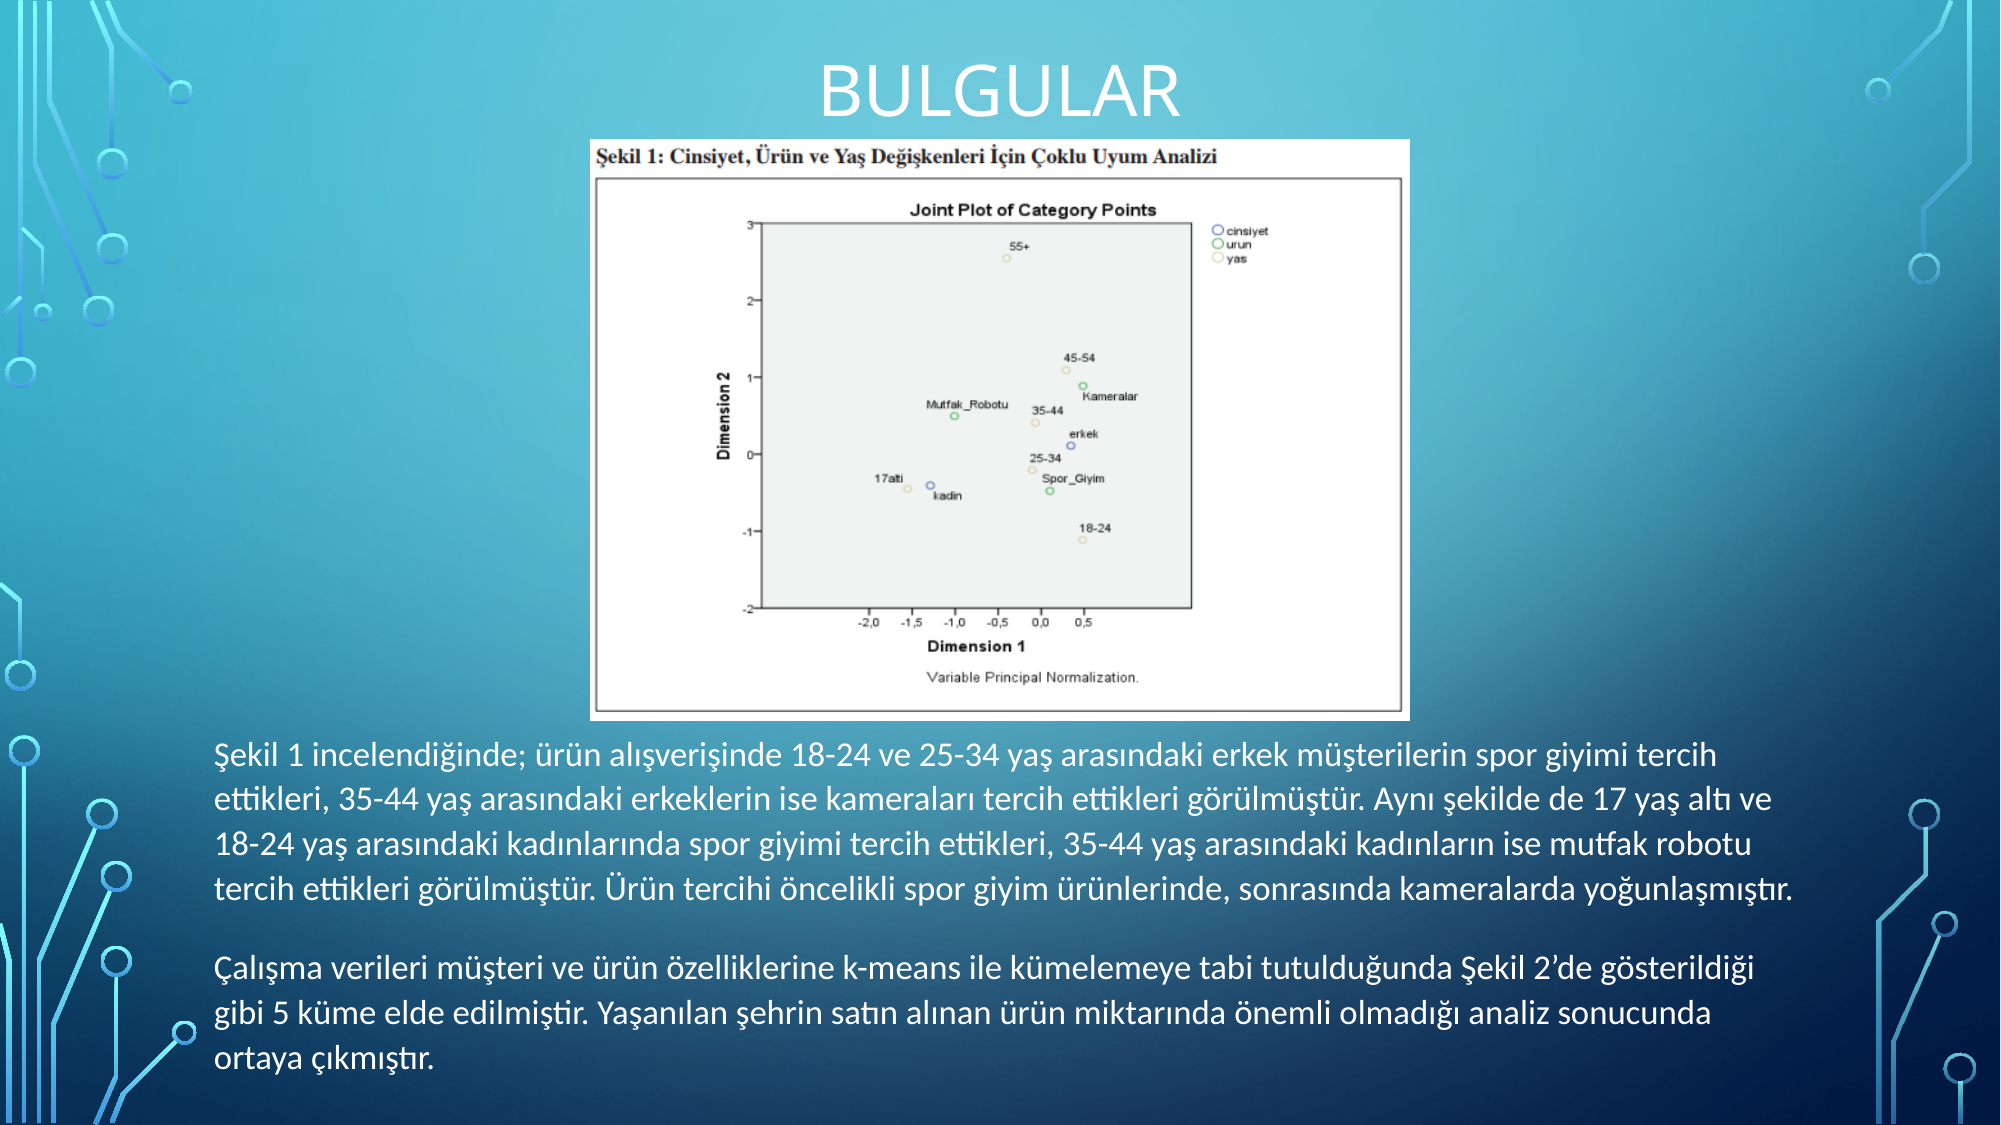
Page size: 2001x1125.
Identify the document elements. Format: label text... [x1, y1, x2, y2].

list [589, 139, 1410, 721]
title Bulgular [187, 47, 1813, 140]
text_box Şekil 1 incelendiğinde; ürün alışverişinde 18-24 ve 25-34 yaş arasındaki erkek müşterilerin spor giyimi tercih ettikleri, 35-44 yaş arasındaki erkeklerin ise kameraları tercih ettikleri görülmüştür. Aynı şekilde de 17 yaş altı ve 18-24 yaş arasındaki kadınlarında spor giyimi tercih ettikleri, 35-44 yaş arasındaki kadınların ise mutfak robotu tercih ettikleri görülmüştür. Ürün tercihi öncelikli spor giyim ürünlerinde, sonrasında kameralarda yoğunlaşmıştır. Çalışma verileri müşteri ve ürün özelliklerine k-means ile kümelemeye tabi tutulduğunda Şekil 2’de gösterildiği gibi 5 küme elde edilmiştir. Yaşanılan şehrin satın alınan ürün miktarında önemli olmadığı analiz sonucunda ortaya çıkmıştır. [198, 720, 1813, 1125]
